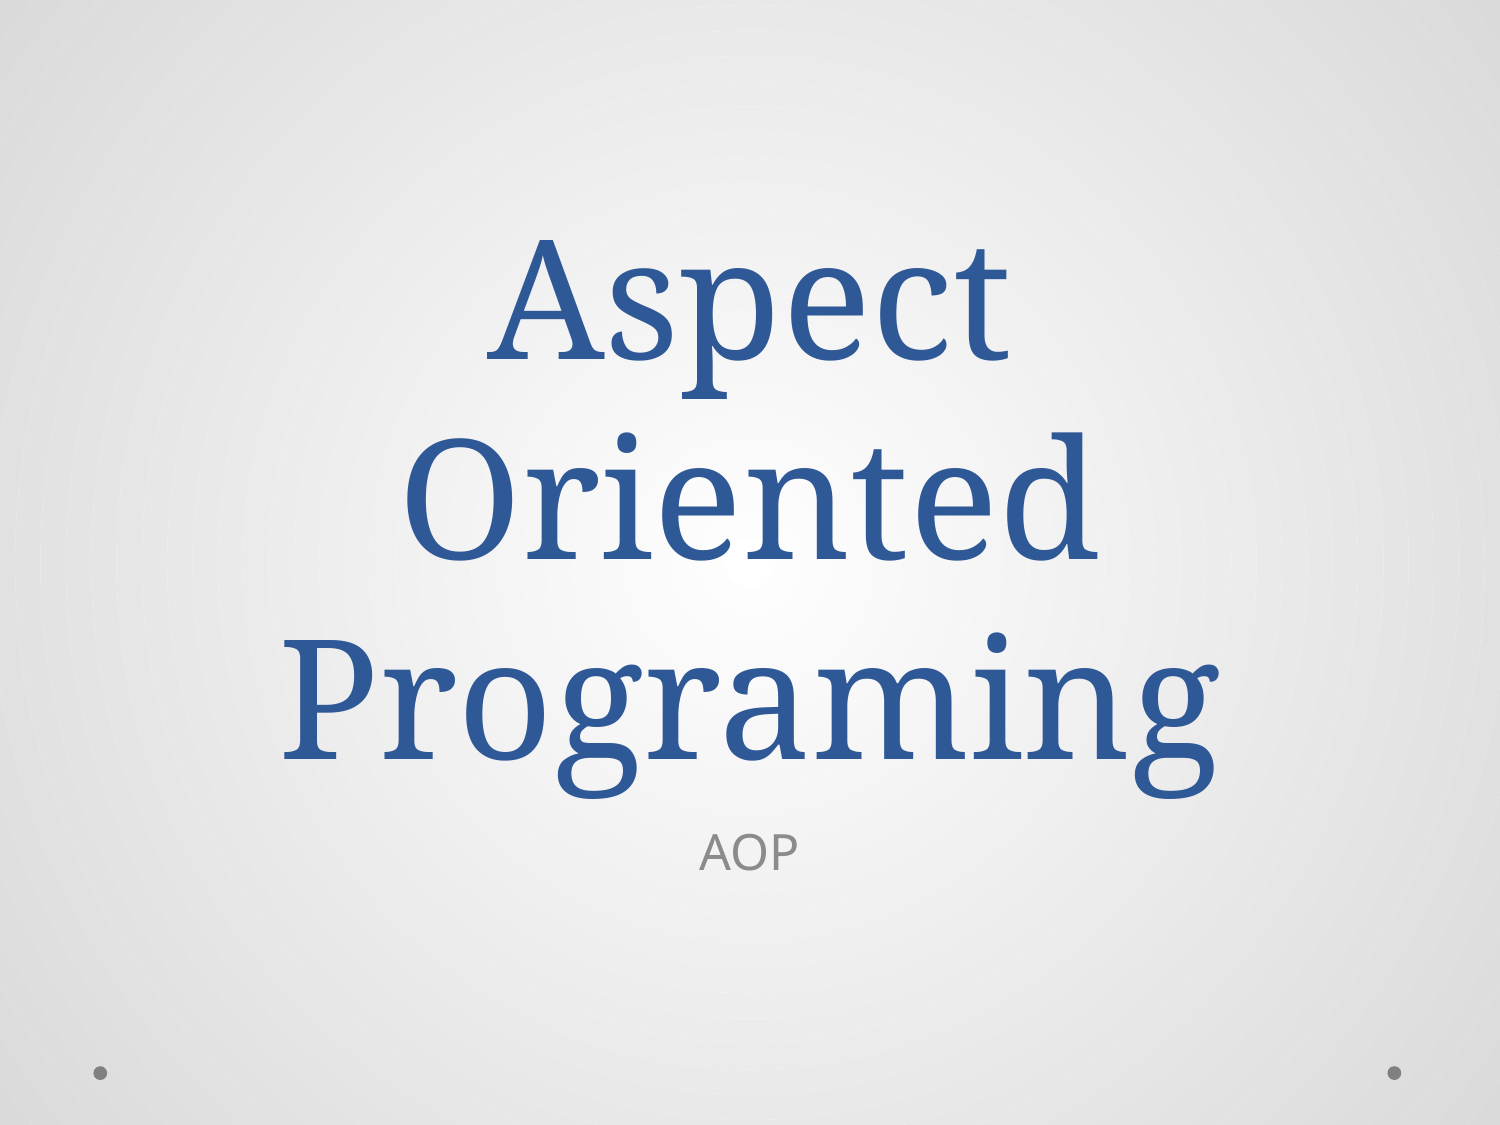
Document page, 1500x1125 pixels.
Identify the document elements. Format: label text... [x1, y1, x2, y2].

title Aspect Oriented Programing [112, 99, 1388, 800]
subtitle AOP [225, 812, 1275, 1013]
